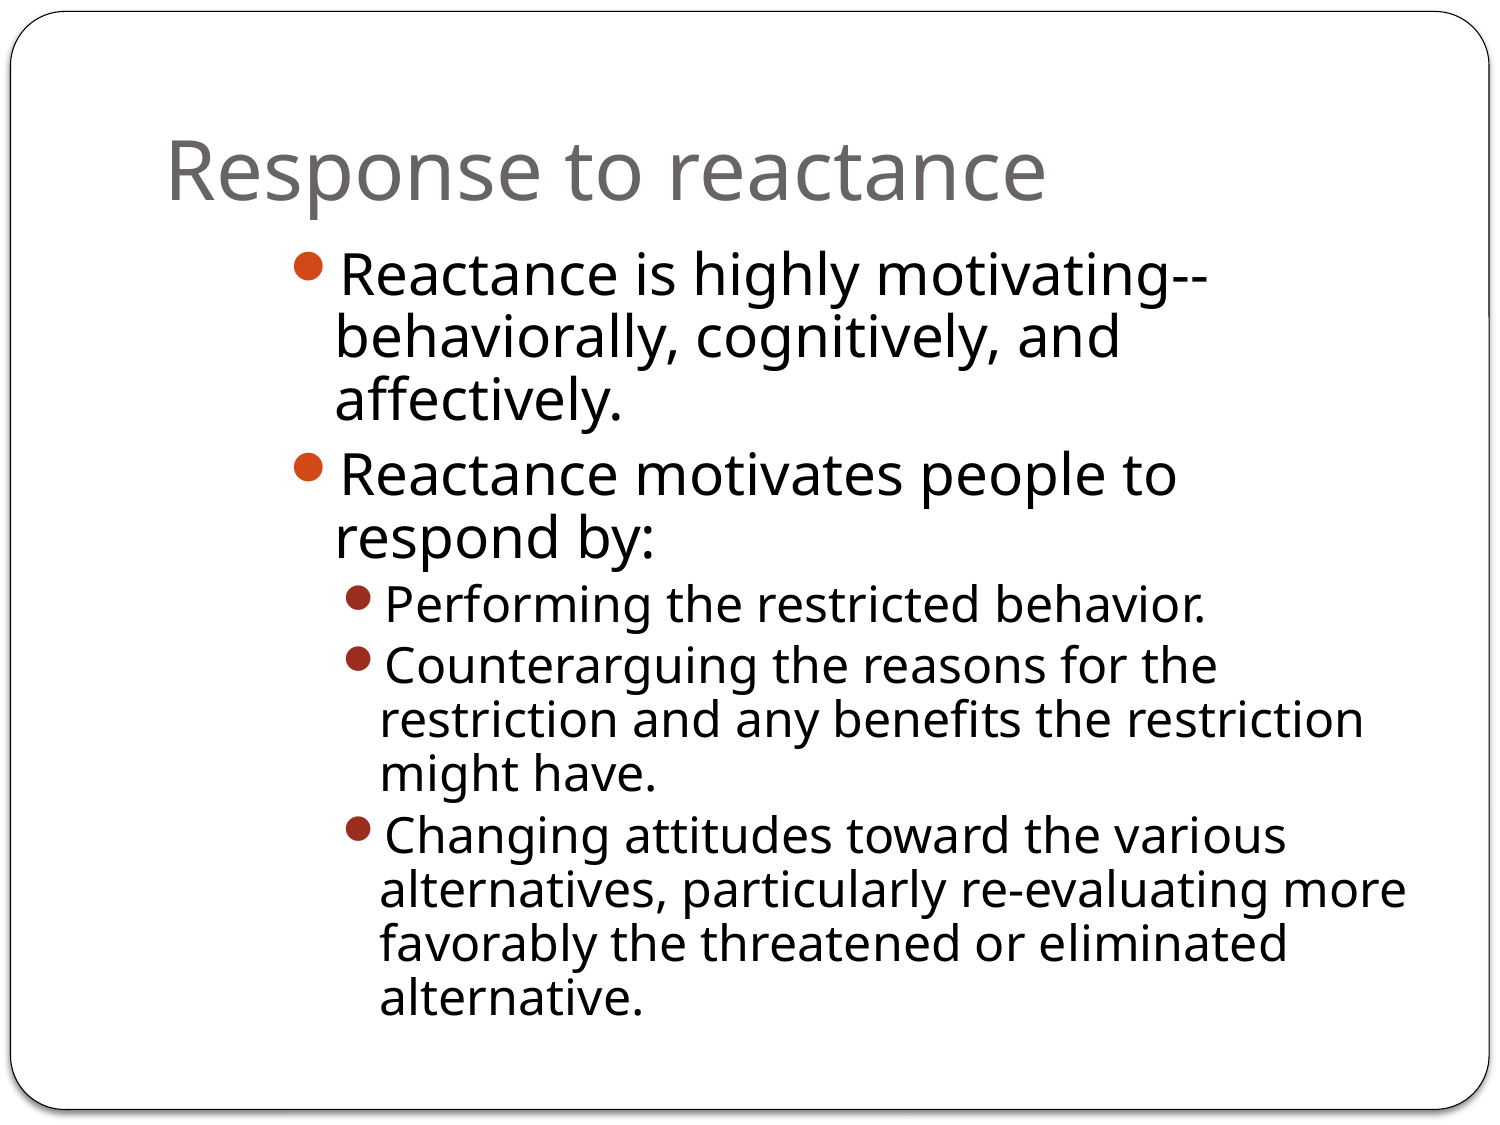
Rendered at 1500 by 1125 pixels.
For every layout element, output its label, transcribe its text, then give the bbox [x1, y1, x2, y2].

list Reactance is highly motivating-- behaviorally, cognitively, and affectively. Reactance motivates people to respond by: Performing the restricted behavior. Counterarguing the reasons for the restriction and any benefits the restriction might have. Changing attitudes toward the various alternatives, particularly re-evaluating more favorably the threatened or eliminated alternative. [275, 237, 1425, 1088]
title Response to reactance [150, 45, 1425, 233]
